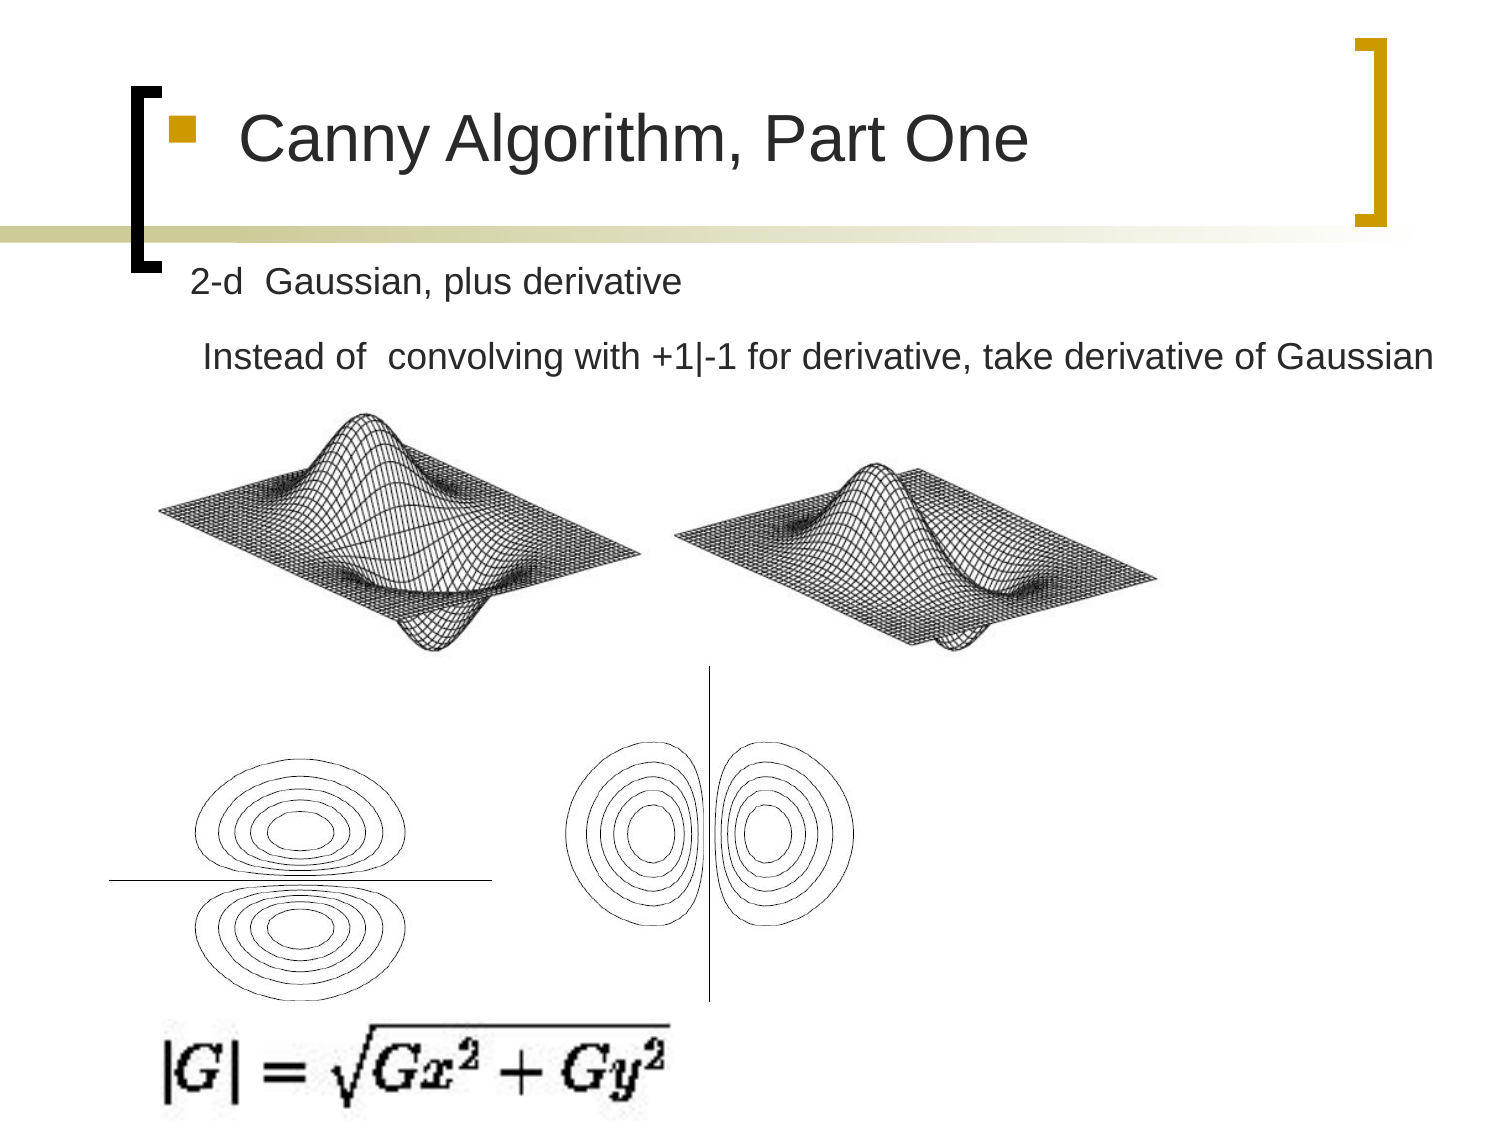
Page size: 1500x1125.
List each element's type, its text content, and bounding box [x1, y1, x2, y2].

text_box 2-d Gaussian, plus derivative [174, 249, 1500, 310]
picture [74, 399, 1179, 1011]
list Canny Algorithm, Part One [149, 87, 1500, 288]
text_box Instead of convolving with +1|-1 for derivative, take derivative of Gaussian [187, 324, 1500, 385]
picture [137, 1019, 701, 1125]
